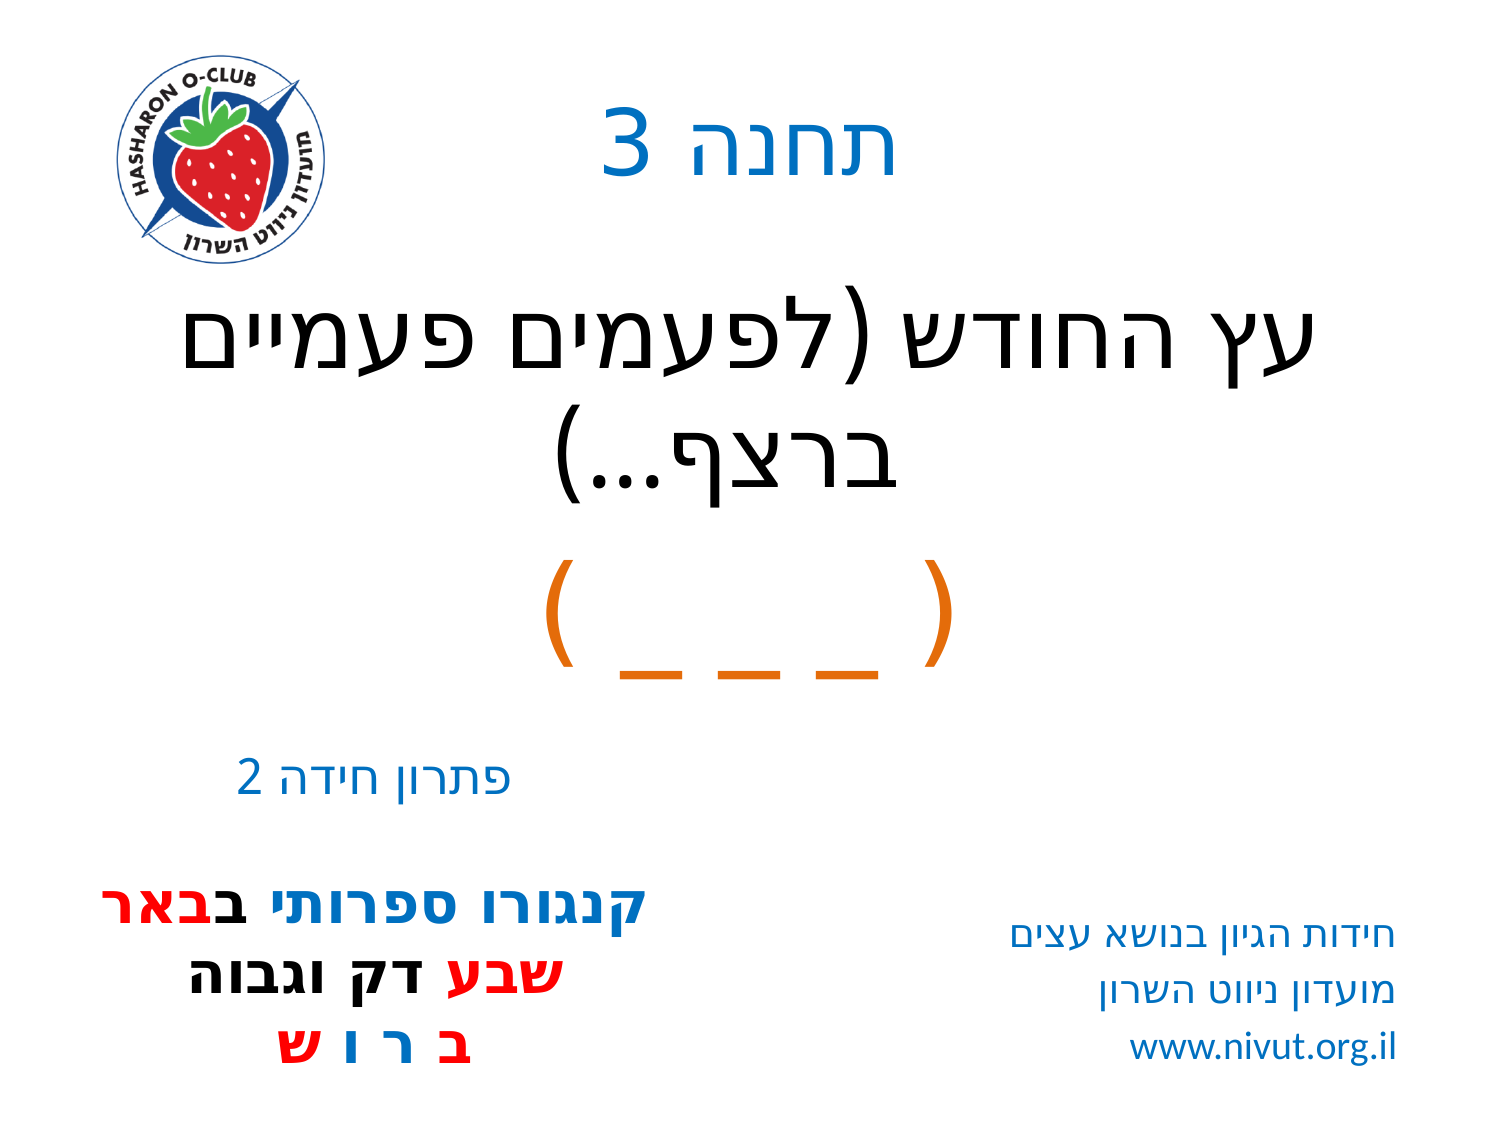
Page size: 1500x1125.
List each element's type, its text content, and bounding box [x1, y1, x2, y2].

text_box פתרון חידה 2 קנגורו ספרותי בבאר שבע דק וגבוה ב ר ו ש [62, 737, 688, 1083]
text_box חידות הגיון בנושא עצים מועדון ניווט השרון www.nivut.org.il [688, 900, 1413, 1075]
list עץ החודש (לפעמים פעמיים ברצף...) ( _ _ _ ) [75, 262, 1425, 688]
picture [112, 49, 326, 267]
title תחנה 3 [75, 45, 1425, 233]
